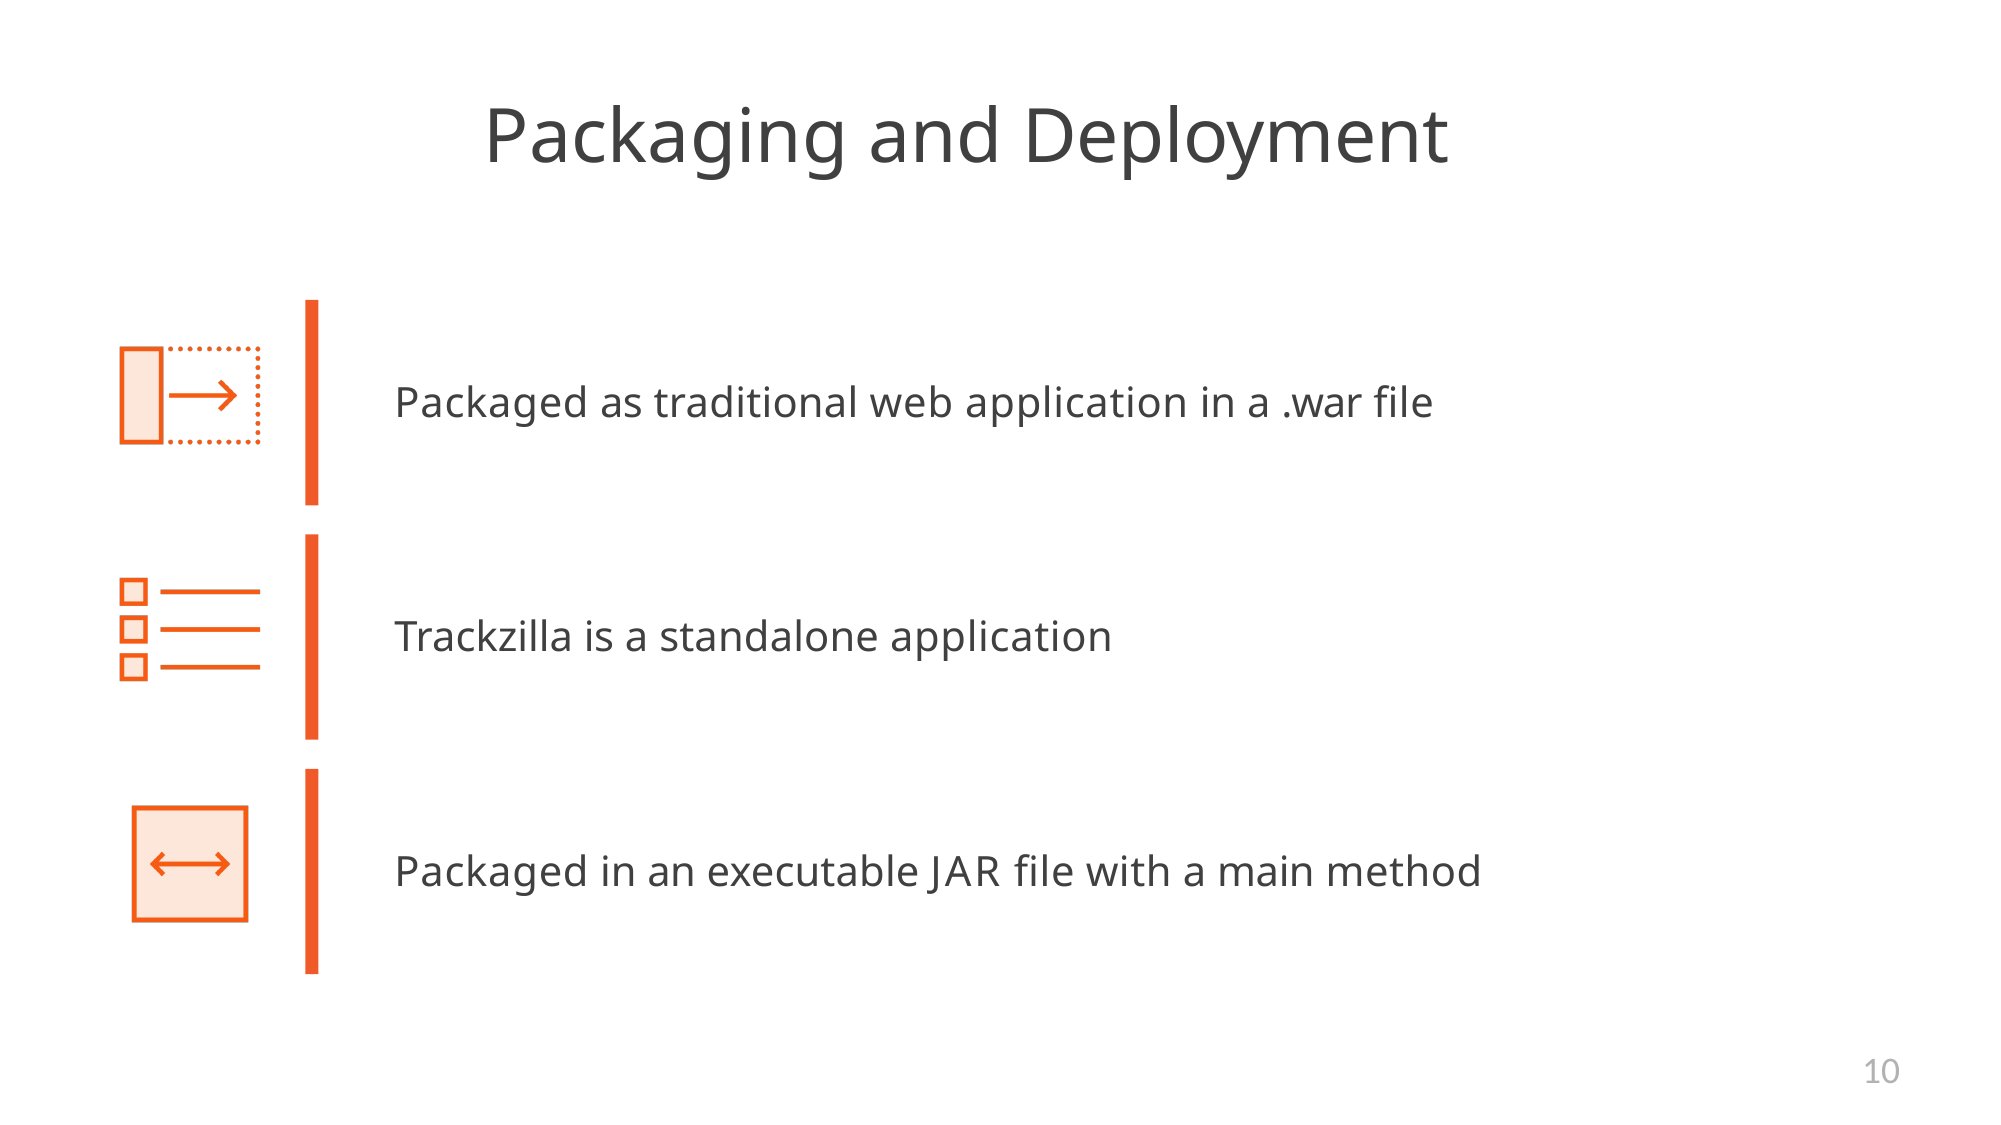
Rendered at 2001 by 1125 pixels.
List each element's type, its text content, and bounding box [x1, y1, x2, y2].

text_box [305, 534, 319, 740]
picture [129, 803, 251, 925]
text_box Packaged as traditional web application in a .war file [392, 373, 1501, 426]
title Packaging and Deployment [481, 84, 1504, 275]
text_box Packaged in an executable JAR file with a main method [392, 842, 1561, 895]
picture [117, 344, 263, 447]
picture [117, 575, 263, 684]
slide_number 10 [1440, 1046, 1900, 1103]
text_box [305, 768, 319, 975]
text_box [305, 299, 319, 506]
text_box Trackzilla is a standalone application [392, 607, 1166, 660]
